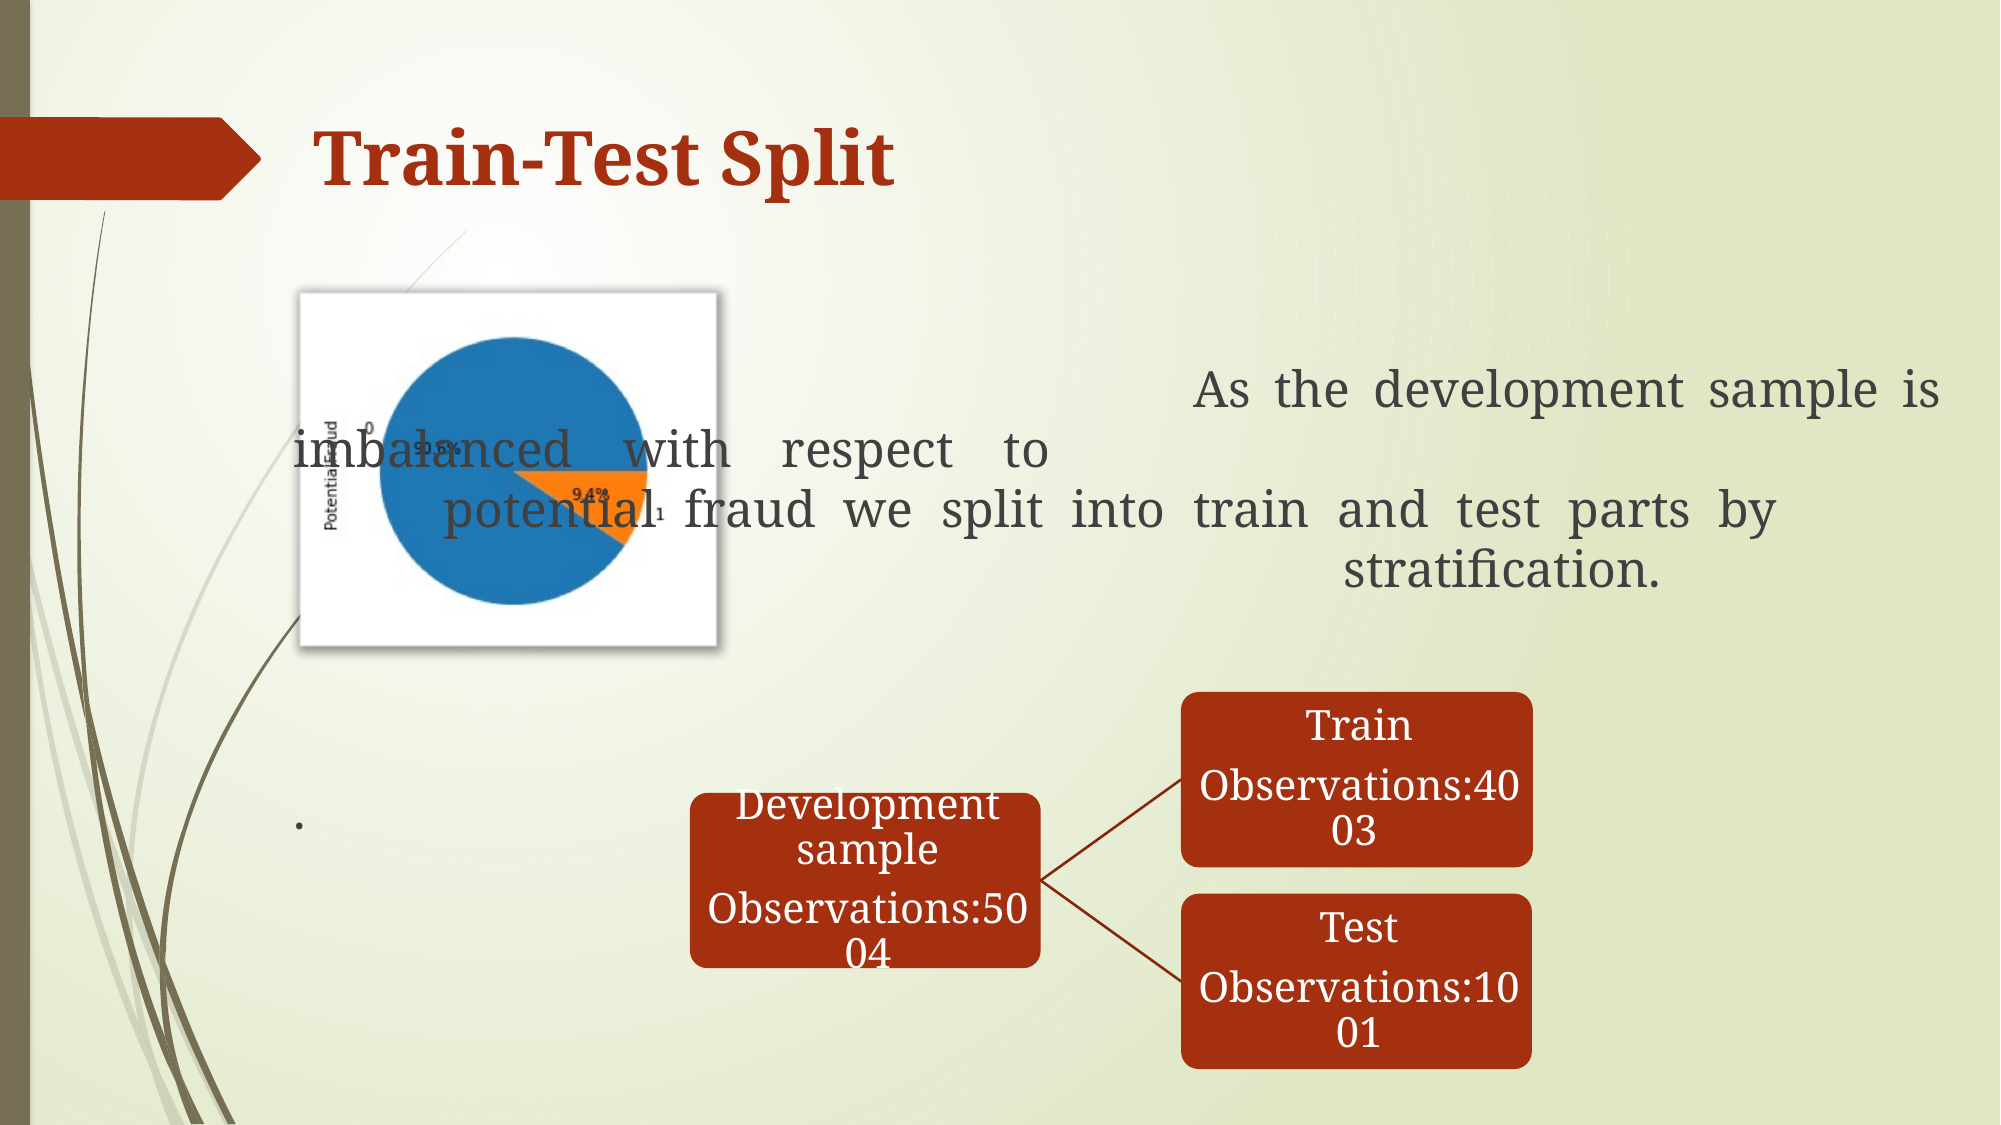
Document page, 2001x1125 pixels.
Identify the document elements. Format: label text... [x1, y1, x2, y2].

title Train-Test Split [298, 102, 1888, 230]
list As the development sample is imbalanced with respect to potential fraud we split into train and test parts by stratification. . [278, 273, 1957, 1093]
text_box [298, 691, 1925, 1070]
picture [298, 290, 719, 648]
